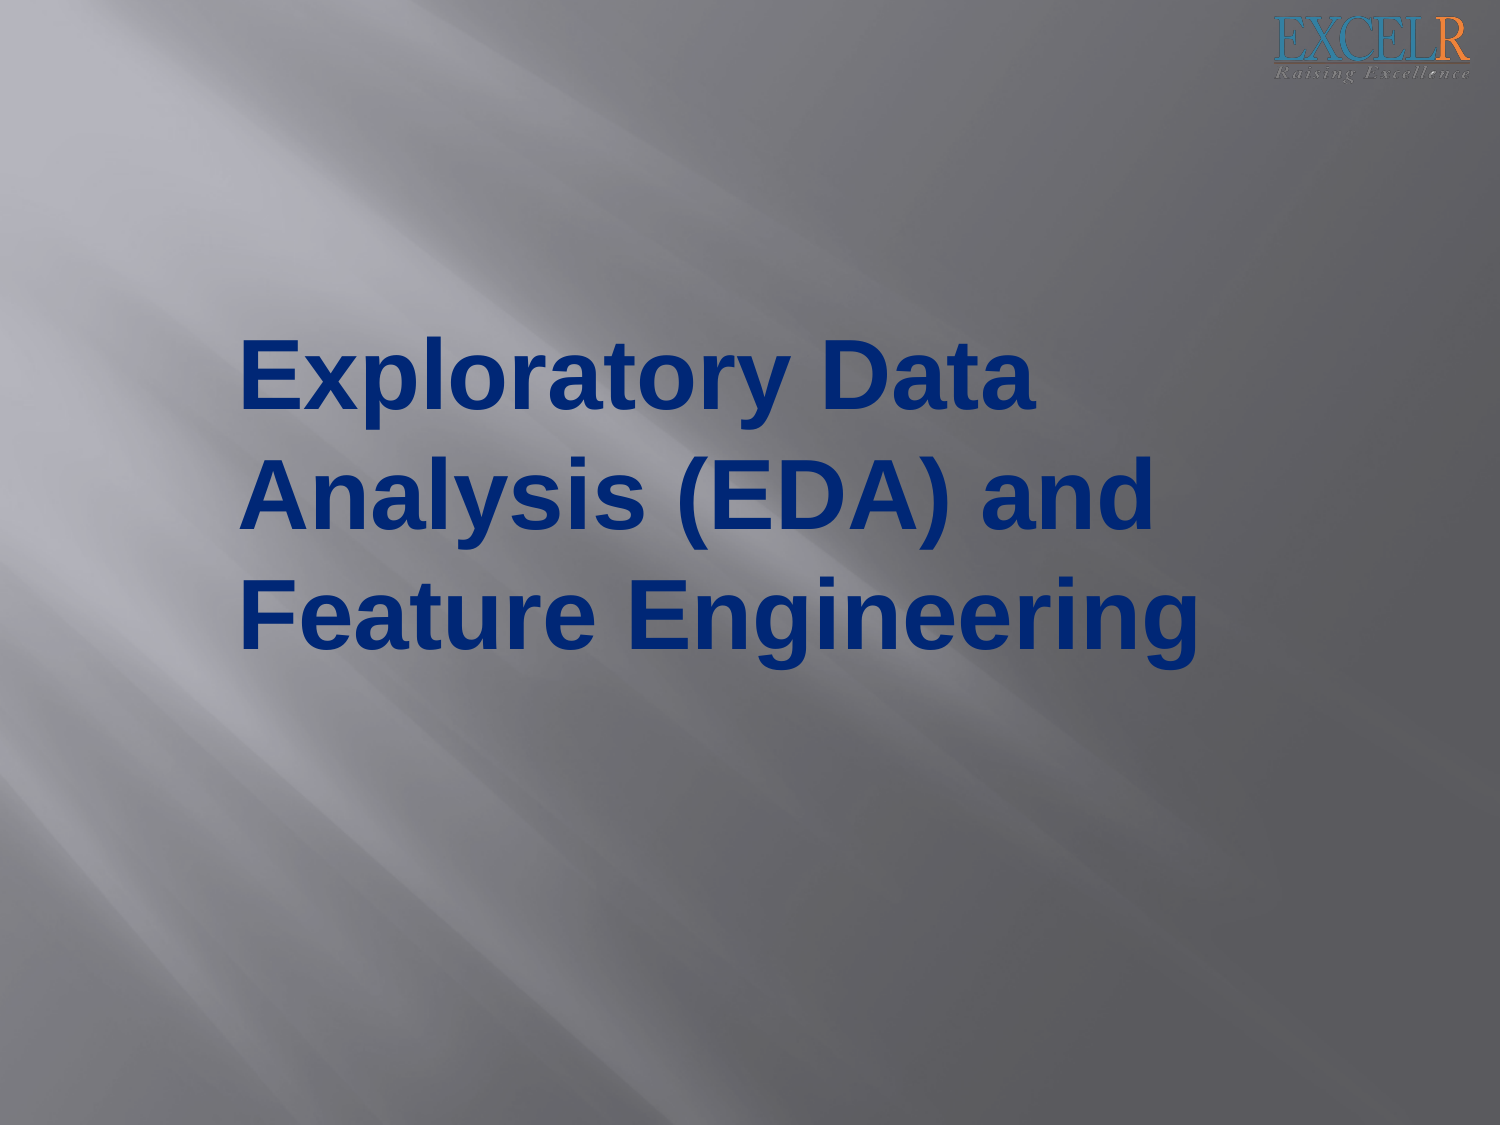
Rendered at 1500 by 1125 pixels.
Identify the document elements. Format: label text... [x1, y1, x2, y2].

text_box Exploratory Data Analysis (EDA) and Feature Engineering [222, 302, 1278, 677]
picture [1274, 16, 1470, 85]
